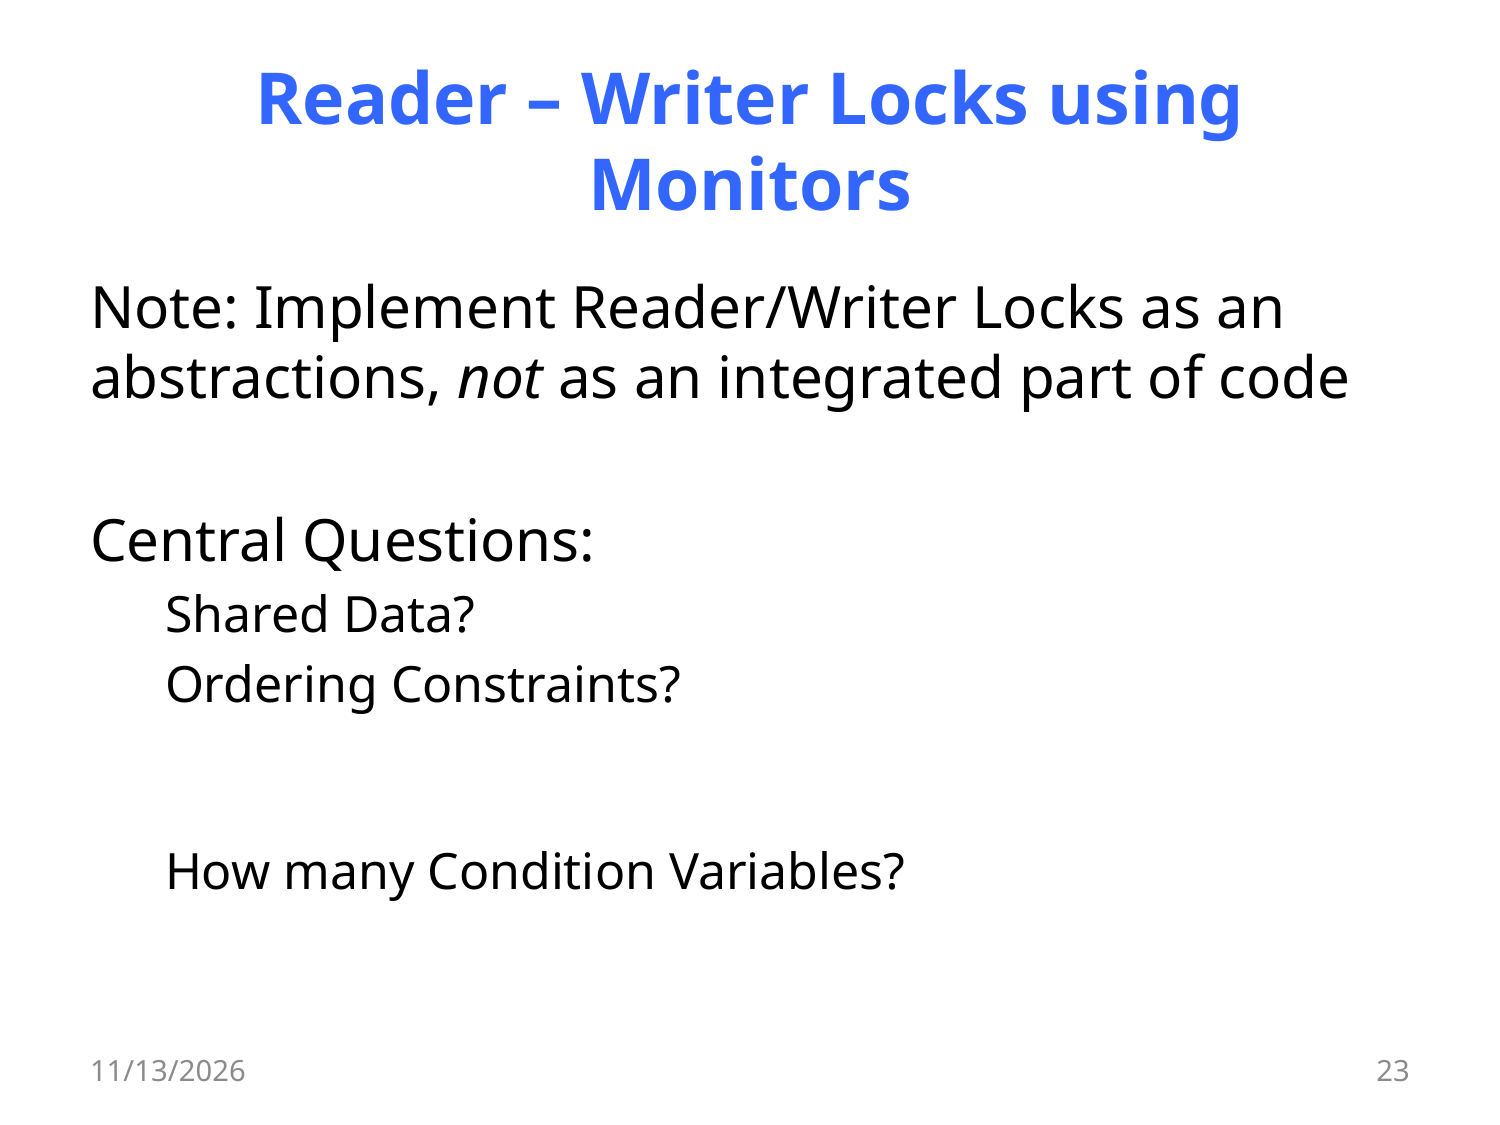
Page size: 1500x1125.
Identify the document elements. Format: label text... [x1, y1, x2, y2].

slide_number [75, 1042, 425, 1103]
slide_number 23 [1074, 1042, 1425, 1103]
list Note: Implement Reader/Writer Locks as an abstractions, not as an integrated part of code Central Questions: Shared Data? Ordering Constraints? How many Condition Variables? [75, 262, 1425, 1005]
title Reader – Writer Locks using Monitors [75, 45, 1425, 233]
